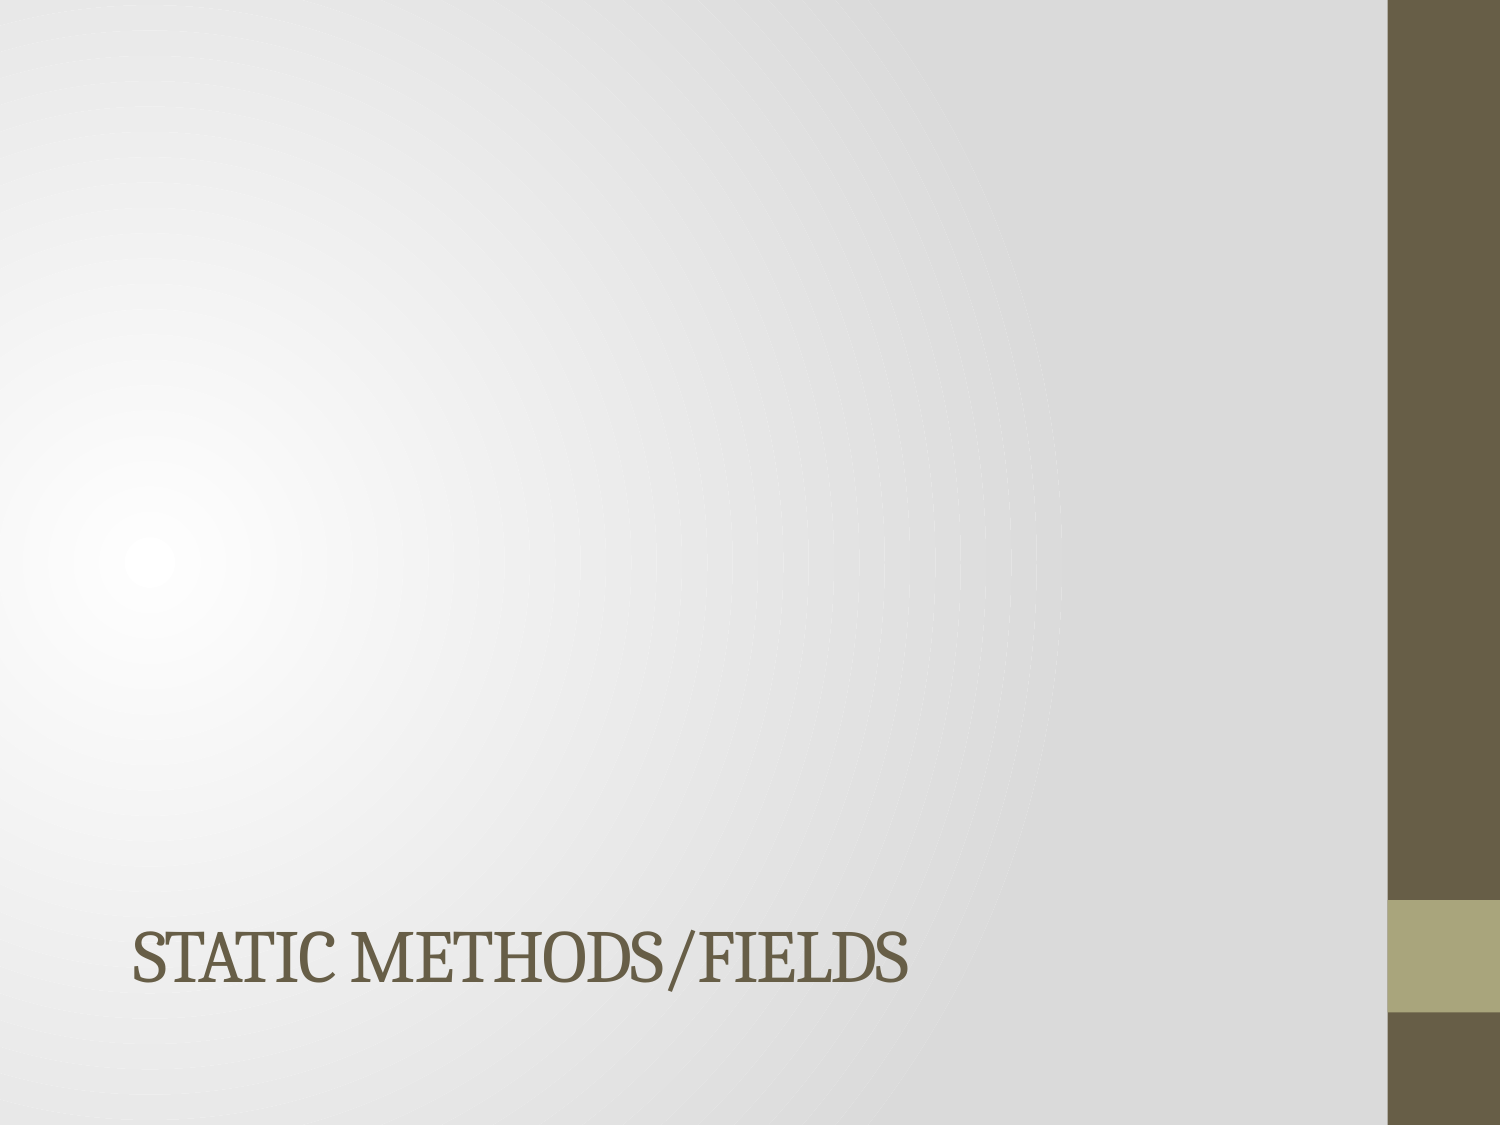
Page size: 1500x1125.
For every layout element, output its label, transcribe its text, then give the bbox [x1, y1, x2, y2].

title Static methods/fields [118, 900, 1375, 1092]
